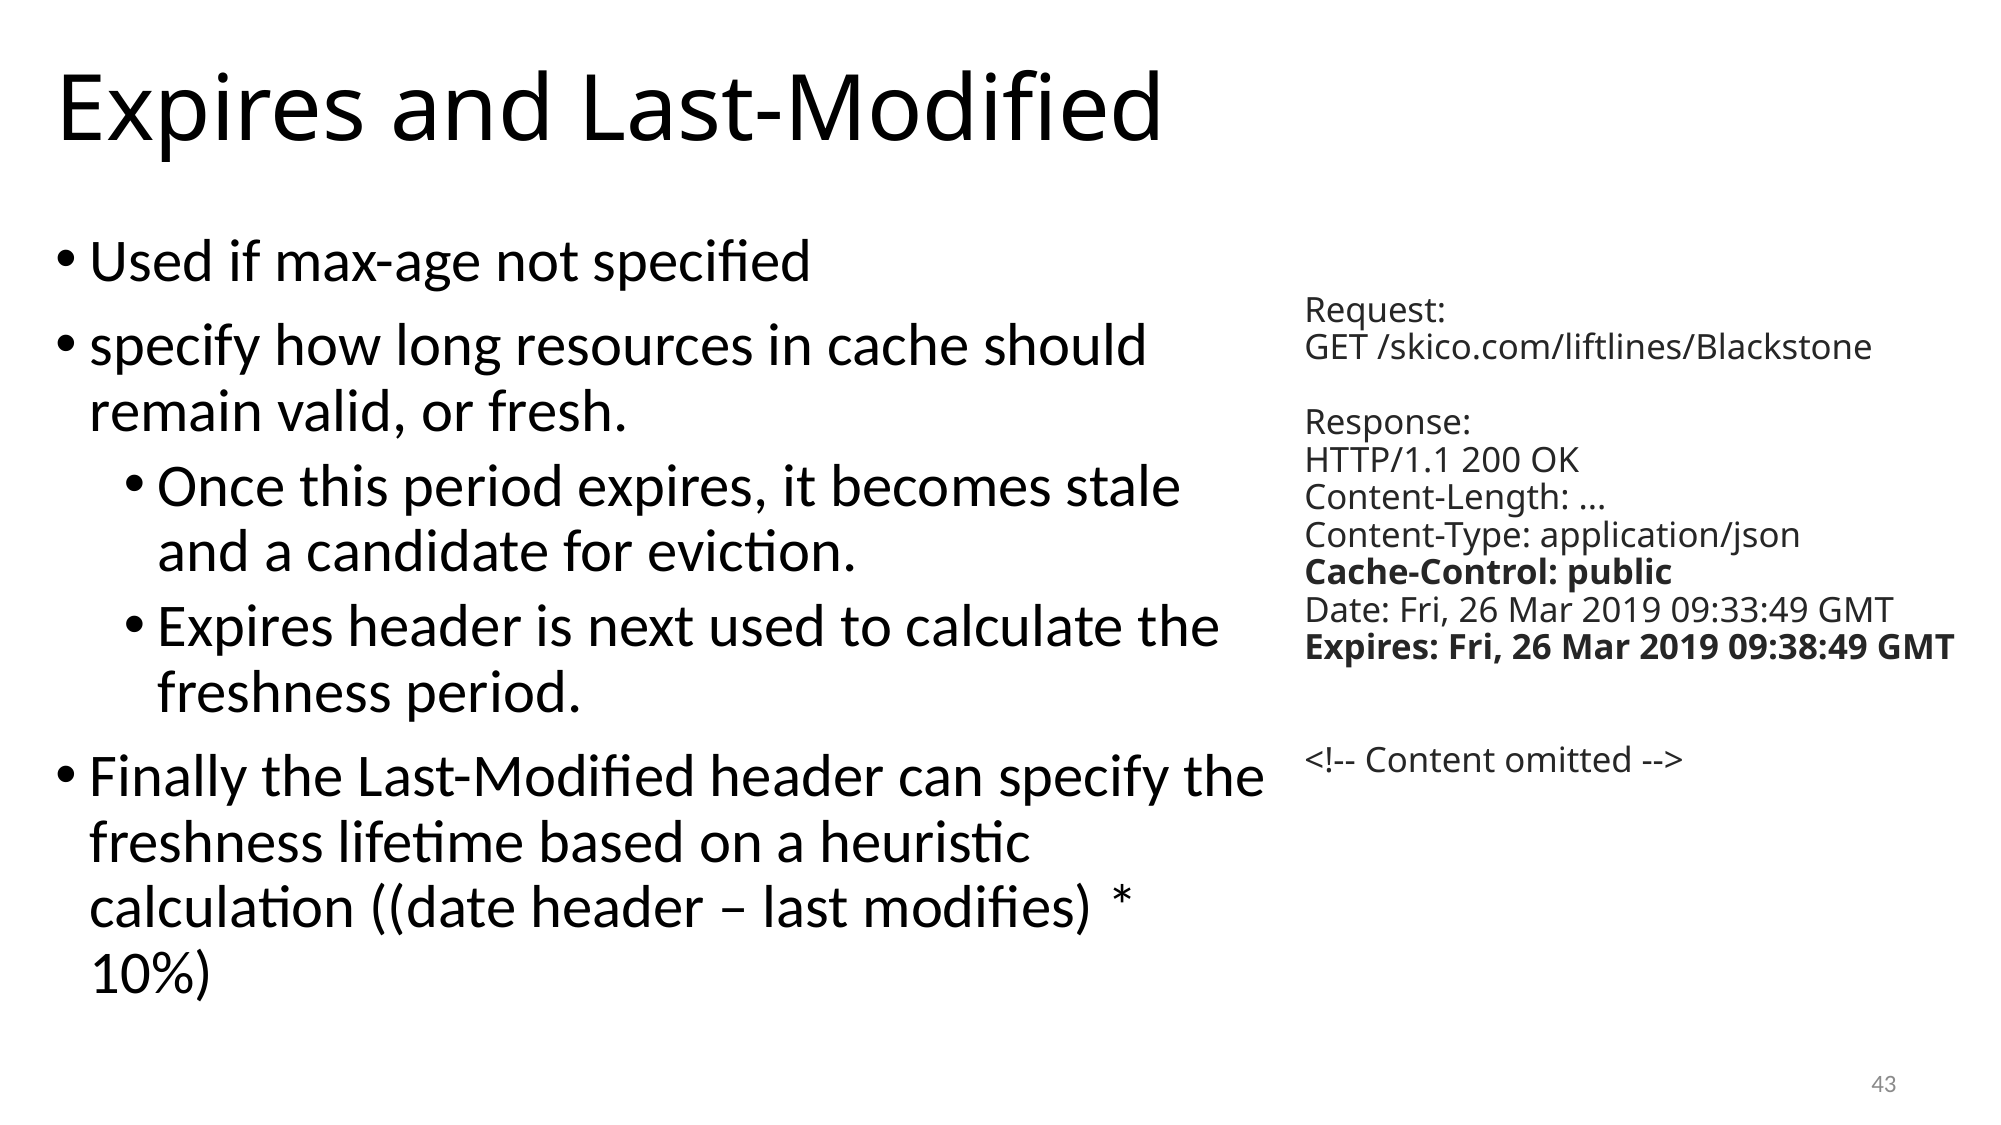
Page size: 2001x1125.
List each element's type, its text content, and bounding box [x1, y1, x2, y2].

title Expires and Last-Modified [40, 35, 1955, 187]
list Used if max-age not specified specify how long resources in cache should remain valid, or fresh. Once this period expires, it becomes stale and a candidate for eviction. Expires header is next used to calculate the freshness period. Finally the Last-Modified header can specify the freshness lifetime based on a heuristic calculation ((date header – last modifies) * 10%) [40, 221, 1290, 1021]
text_box Request: GET /skico.com/liftlines/Blackstone Response: HTTP/1.1 200 OK Content-Length: ... Content-Type: application/json Cache-Control: public Date: Fri, 26 Mar 2019 09:33:49 GMT Expires: Fri, 26 Mar 2019 09:38:49 GMT <!-- Content omitted --> [1289, 282, 2000, 790]
